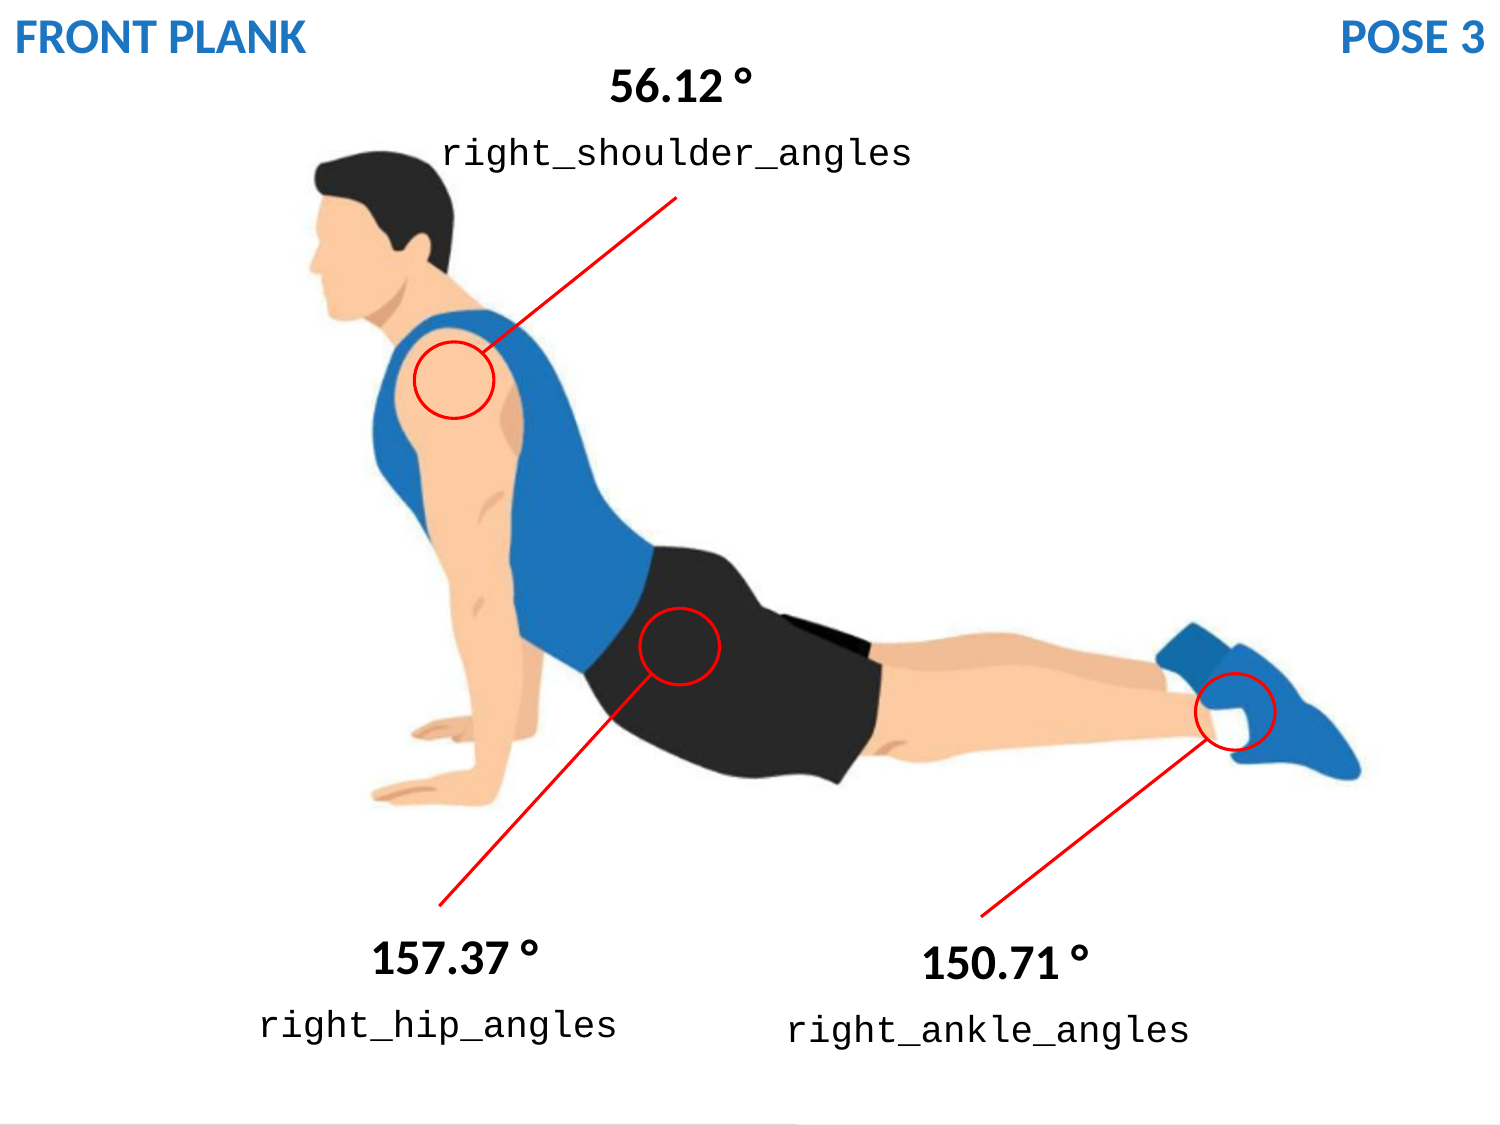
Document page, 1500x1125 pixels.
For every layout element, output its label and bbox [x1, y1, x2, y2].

text_box [981, 738, 1208, 917]
text_box [439, 673, 652, 907]
text_box [482, 197, 677, 354]
picture [0, 0, 1500, 1125]
